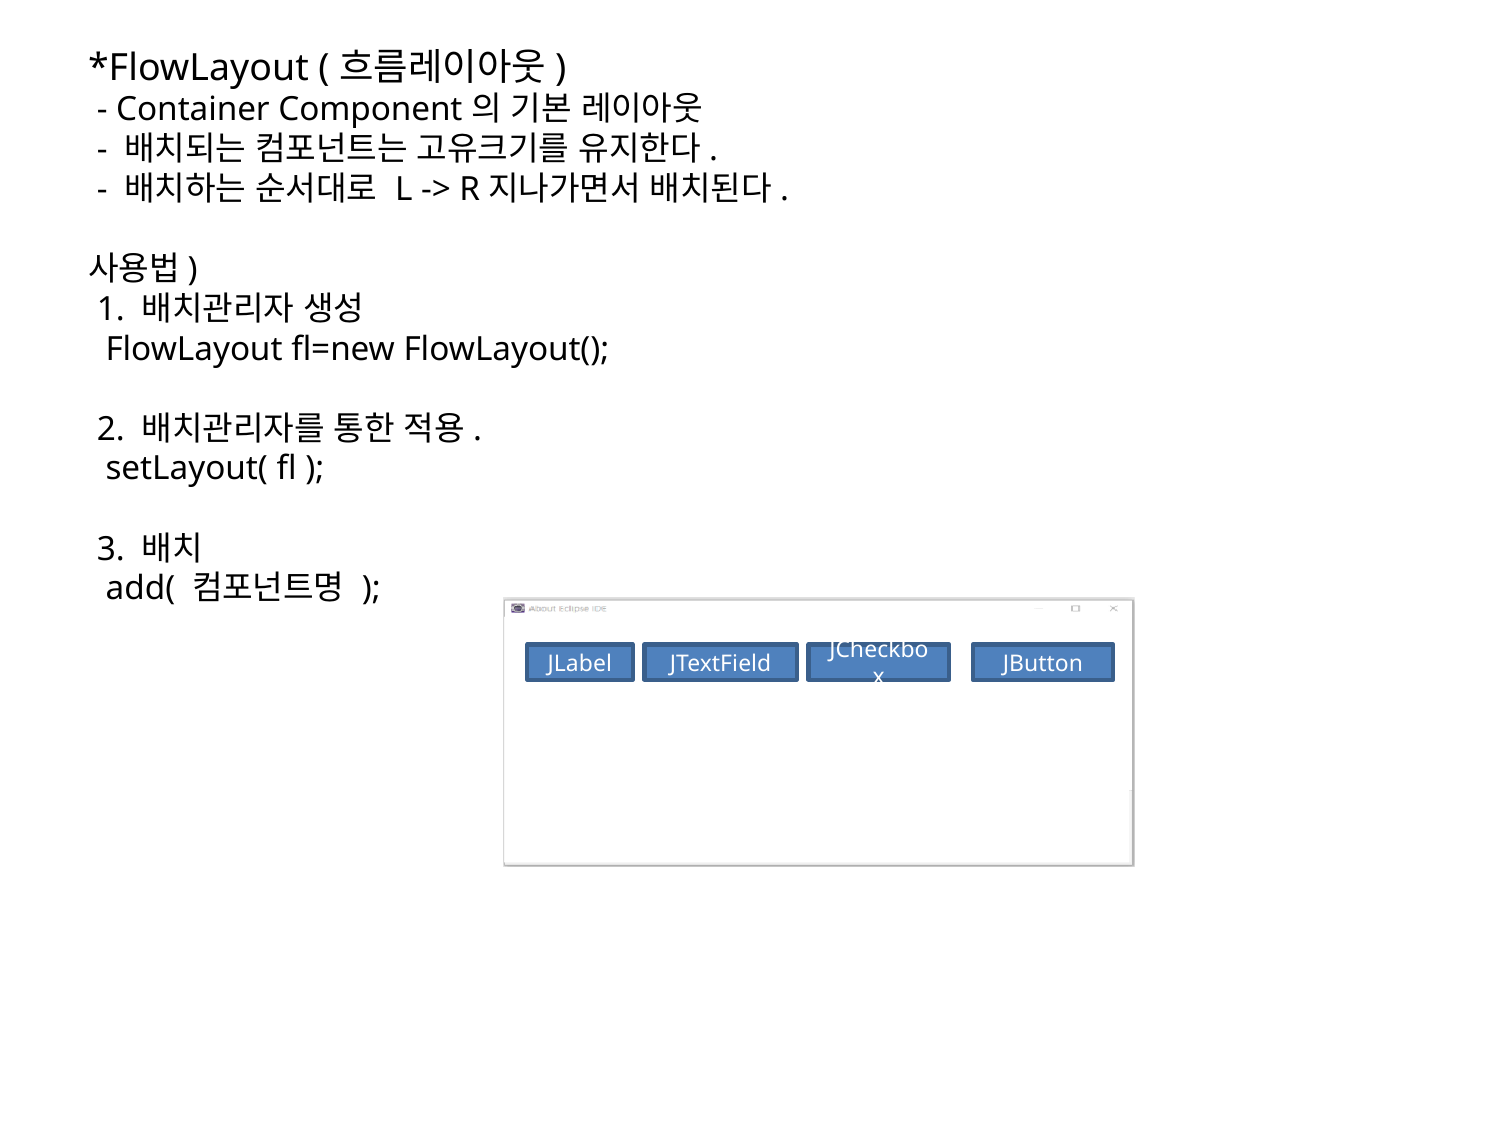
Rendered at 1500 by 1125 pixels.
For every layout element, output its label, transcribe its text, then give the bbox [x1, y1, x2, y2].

picture [503, 597, 1137, 868]
text_box *FlowLayout (흐름레이아웃) - Container Component의 기본 레이아웃 - 배치되는 컴포넌트는 고유크기를 유지한다. - 배치하는 순서대로 L -> R지나가면서 배치된다. 사용법) 1. 배치관리자 생성 FlowLayout fl=new FlowLayout(); 2. 배치관리자를 통한 적용. setLayout( fl ); 3. 배치 add( 컴포넌트명 ); [73, 35, 813, 694]
